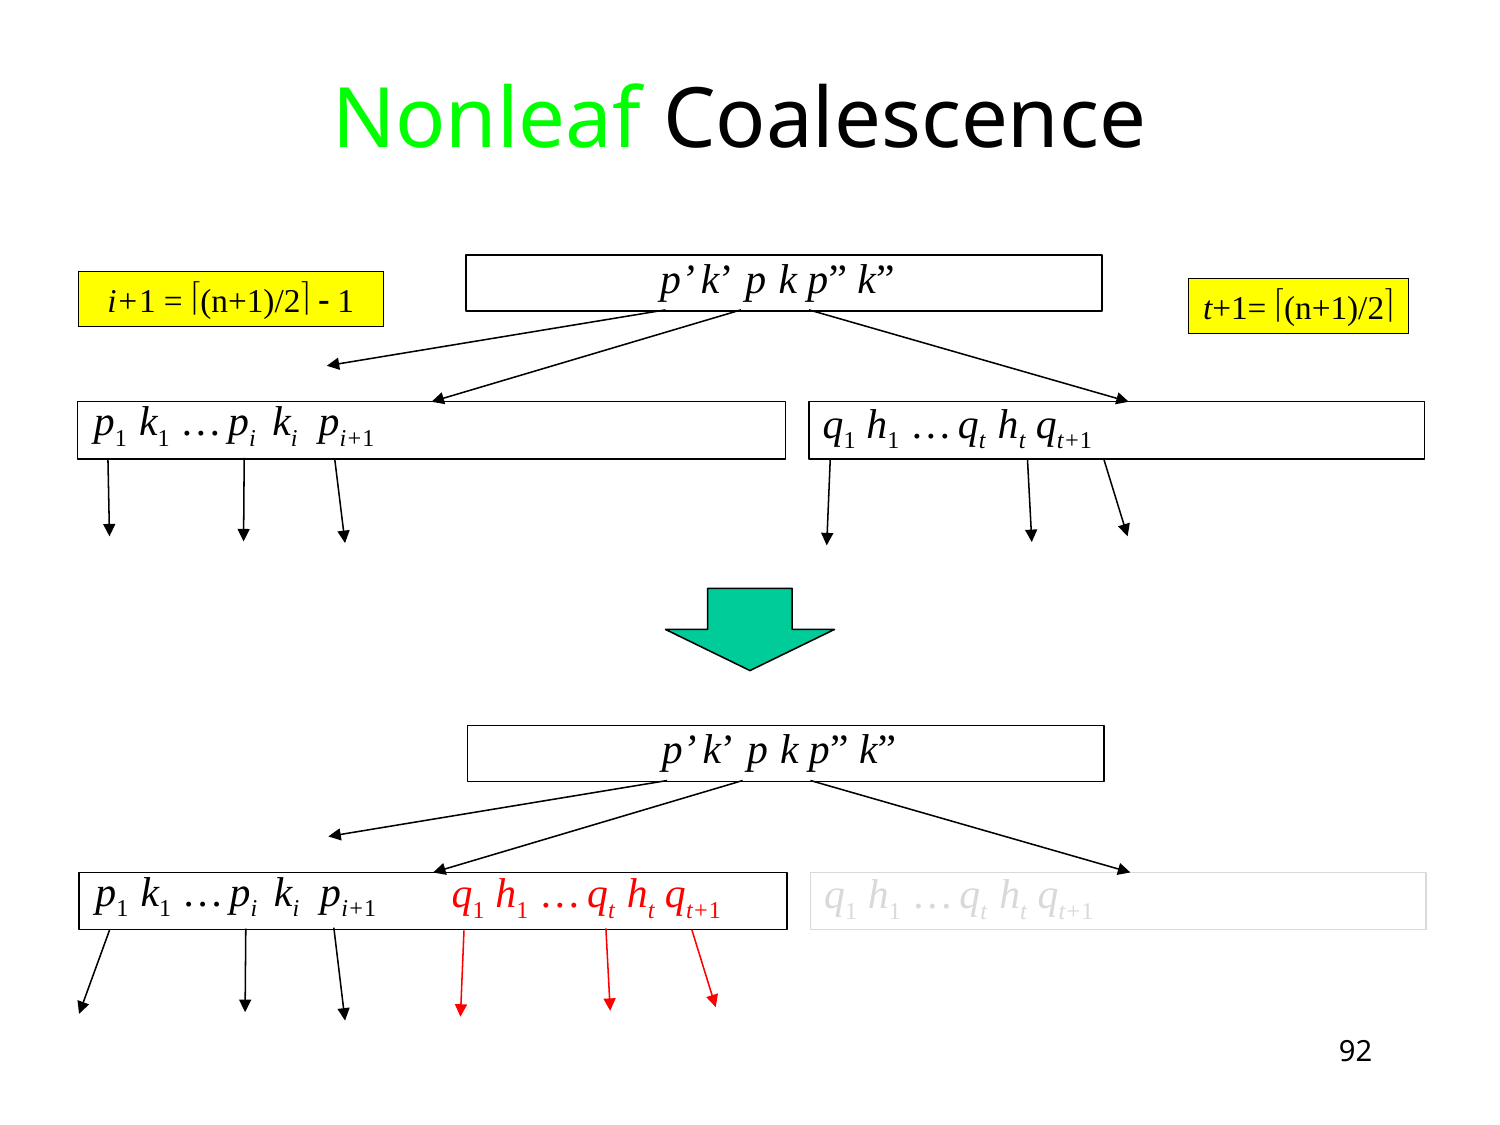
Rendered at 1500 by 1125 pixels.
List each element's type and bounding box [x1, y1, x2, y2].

text_box [77, 714, 1426, 1021]
text_box [1188, 278, 1409, 334]
slide_number [1074, 1024, 1388, 1101]
text_box [77, 244, 1425, 546]
text_box [92, 56, 1388, 155]
